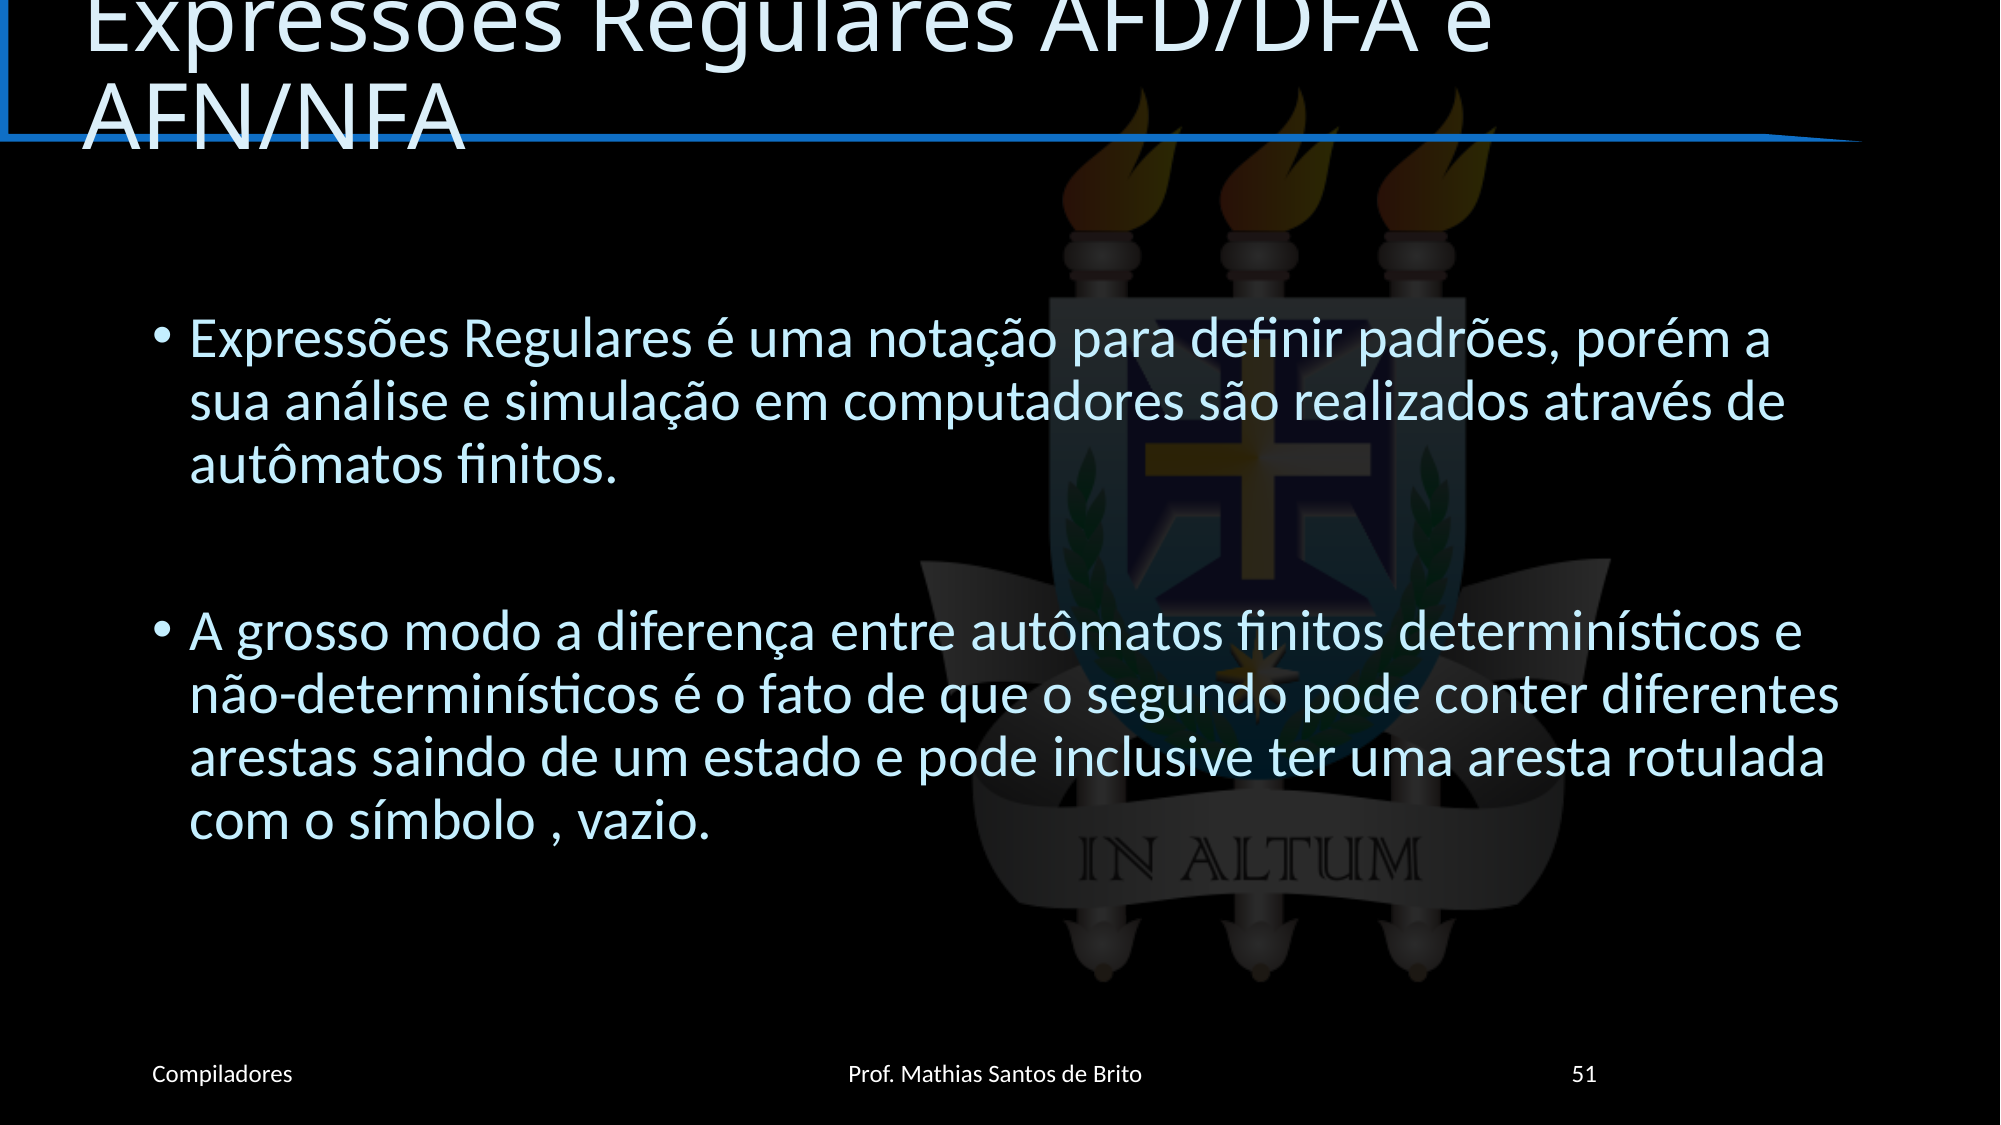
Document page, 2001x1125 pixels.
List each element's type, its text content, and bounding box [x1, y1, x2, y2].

footer Prof. Mathias Santos de Brito [662, 1042, 1329, 1103]
slide_number Compiladores [137, 1042, 588, 1103]
title Expressões Regulares AFD/DFA e AFN/NFA [67, 0, 1793, 142]
slide_number 51 [1412, 1042, 1613, 1103]
